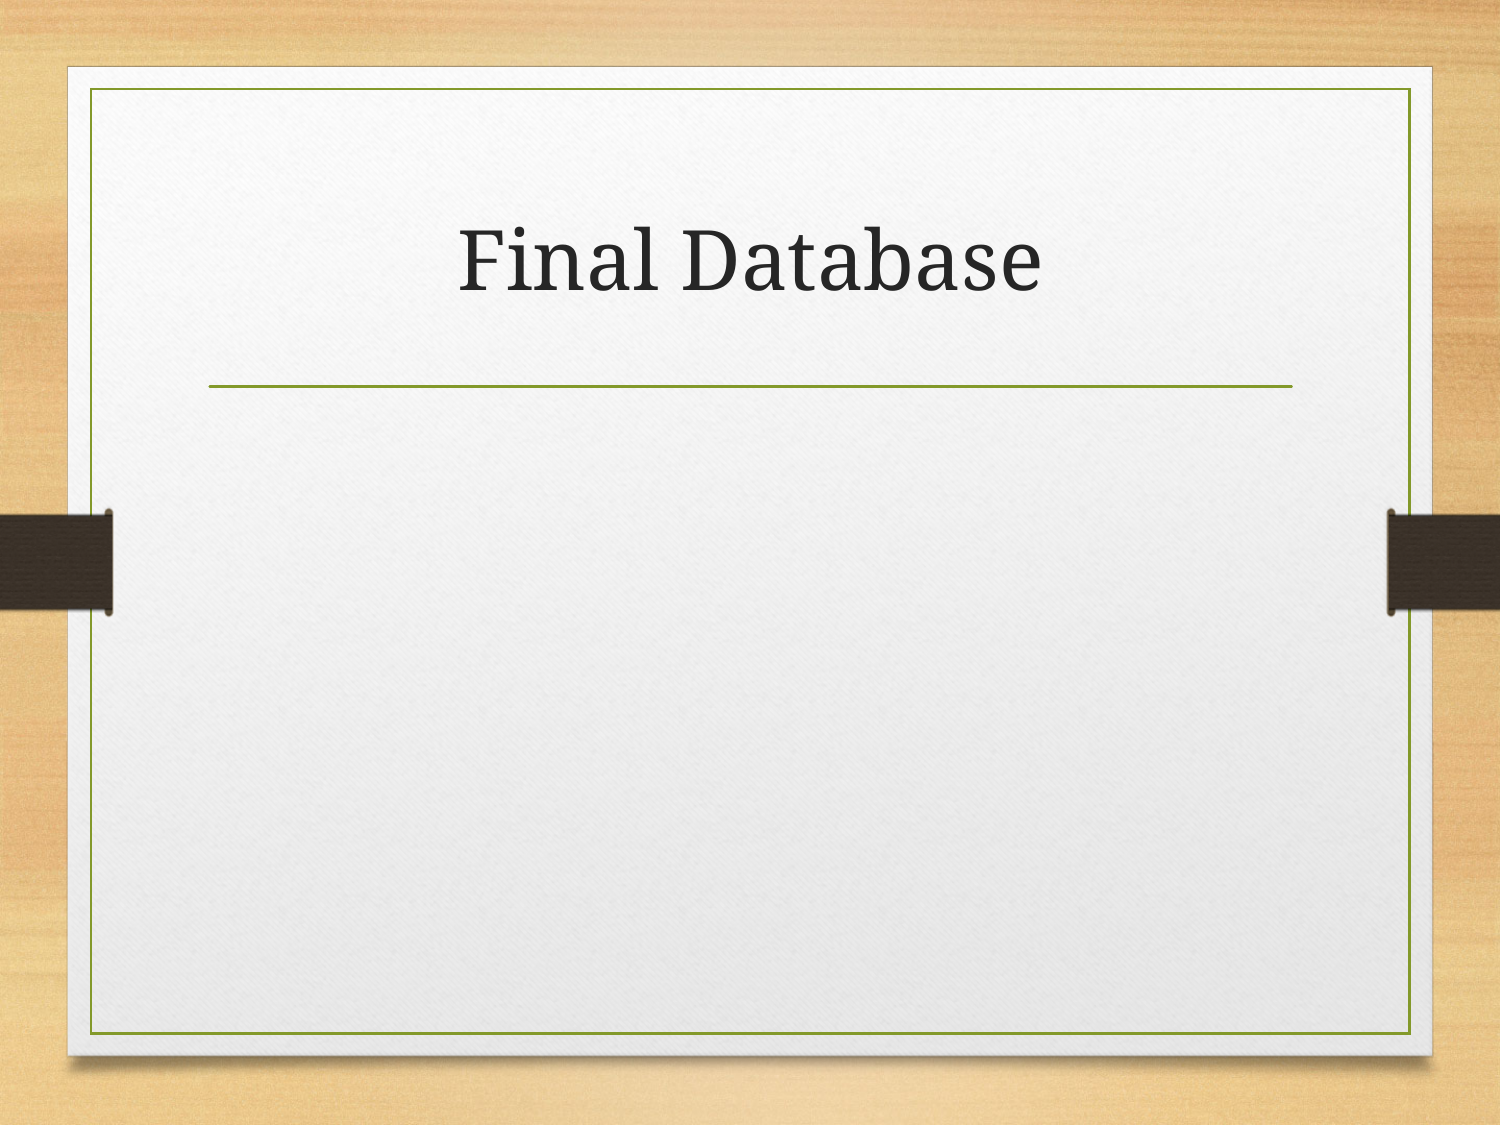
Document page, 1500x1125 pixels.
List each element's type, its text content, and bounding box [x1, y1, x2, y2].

title Final Database [193, 150, 1309, 365]
picture [0, 0, 1500, 1125]
